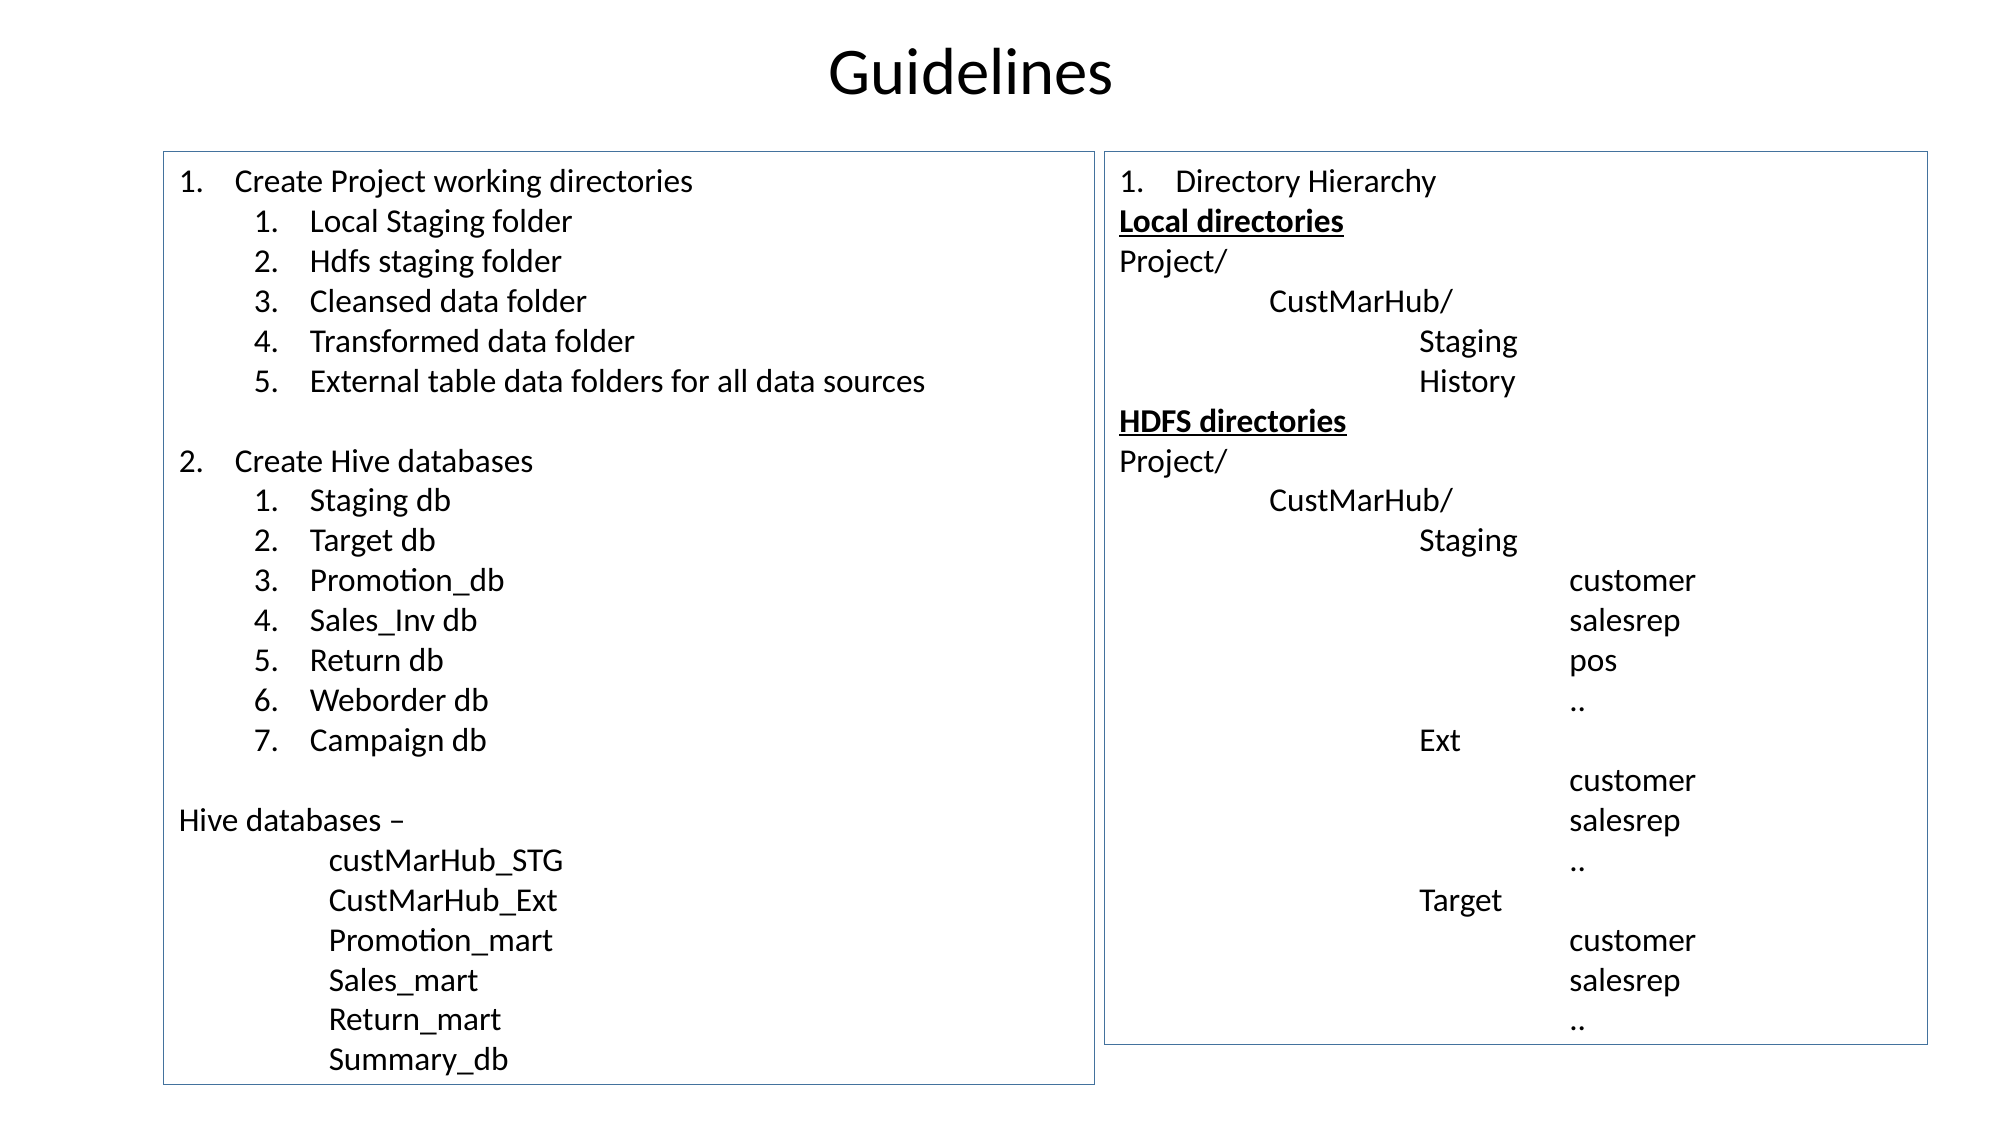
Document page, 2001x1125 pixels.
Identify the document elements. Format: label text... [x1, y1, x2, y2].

text_box Guidelines [539, 20, 1404, 116]
text_box Directory Hierarchy Local directories Project/ CustMarHub/ Staging History HDFS directories Project/ CustMarHub/ Staging customer salesrep pos .. Ext customer salesrep .. Target customer salesrep .. [1104, 151, 1928, 1045]
text_box Create Project working directories Local Staging folder Hdfs staging folder Cleansed data folder Transformed data folder External table data folders for all data sources Create Hive databases Staging db Target db Promotion_db Sales_Inv db Return db Weborder db Campaign db Hive databases – custMarHub_STG CustMarHub_Ext Promotion_mart Sales_mart Return_mart Summary_db [163, 151, 1095, 1085]
